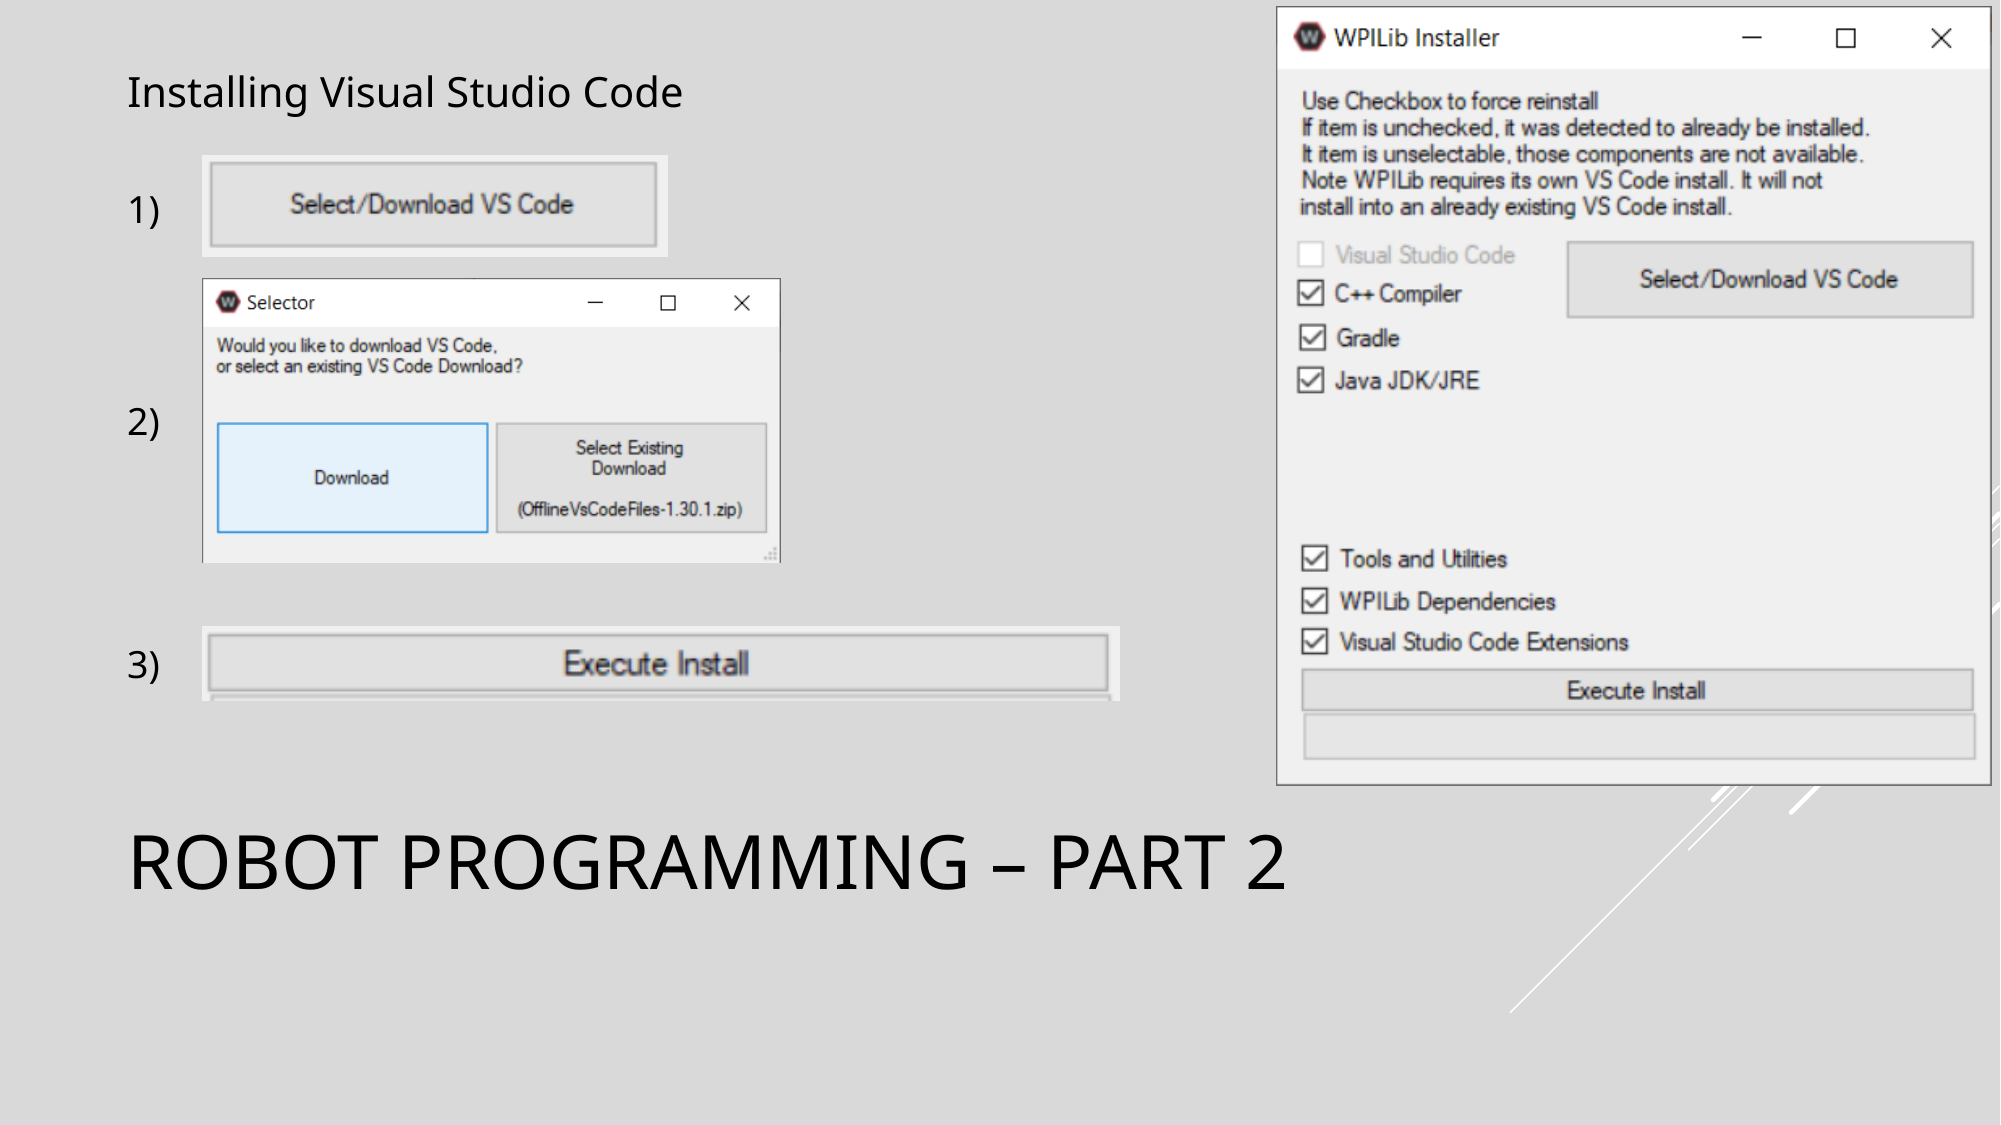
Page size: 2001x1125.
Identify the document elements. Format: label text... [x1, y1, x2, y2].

text_box 1) [112, 178, 191, 239]
text_box 2) [112, 390, 191, 450]
picture [202, 278, 781, 563]
list Installing Visual Studio Code [112, 40, 1275, 142]
picture [202, 155, 668, 258]
picture [1275, 5, 1993, 786]
text_box 3) [112, 633, 191, 694]
picture [202, 626, 1120, 701]
title Robot Programming – Part 2 [112, 736, 1513, 984]
